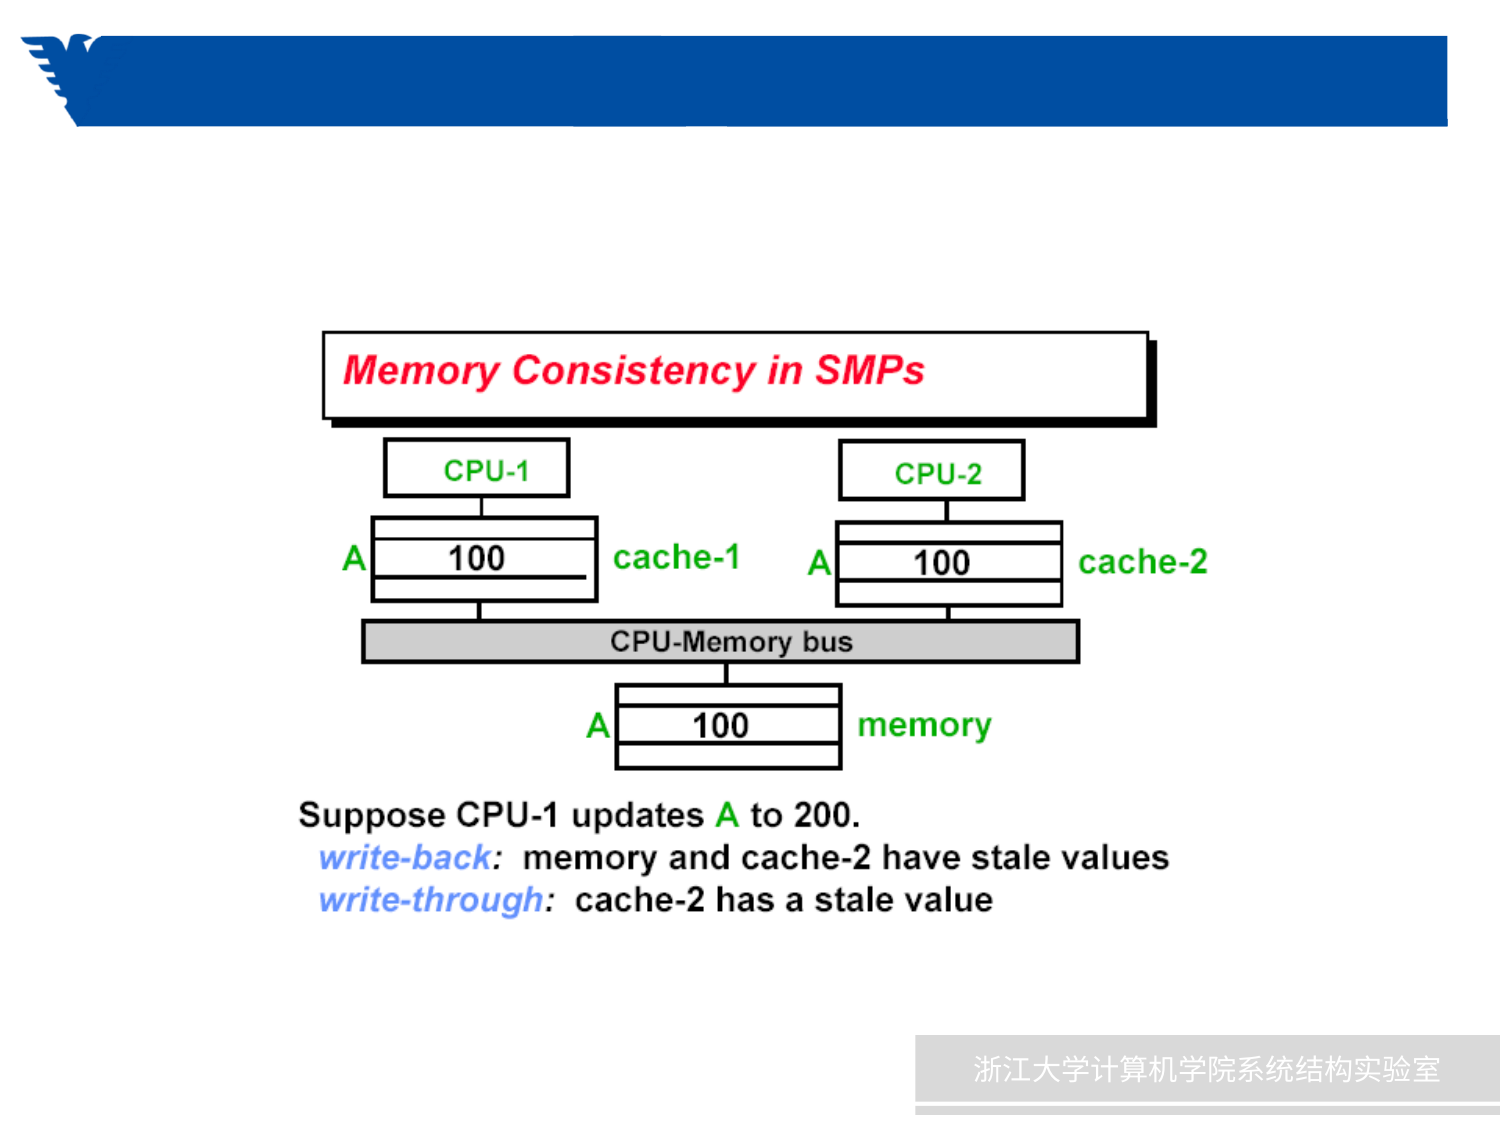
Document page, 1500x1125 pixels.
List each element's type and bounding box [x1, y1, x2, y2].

list [266, 317, 1234, 933]
picture [5, 19, 148, 127]
